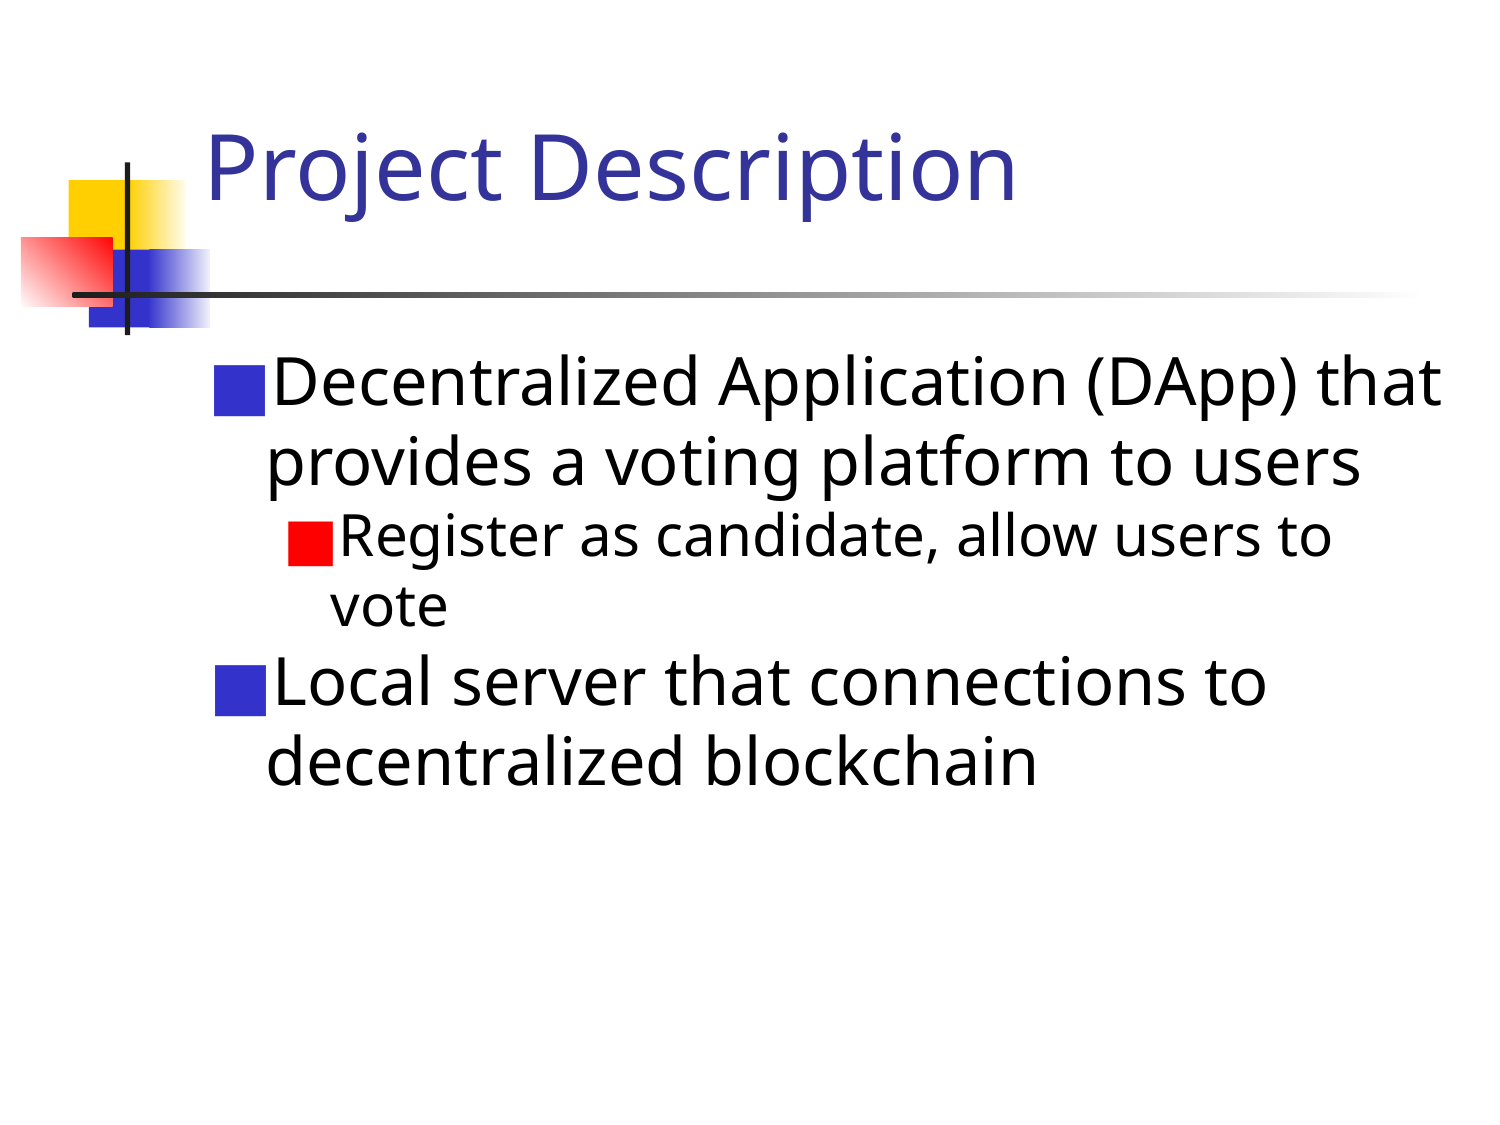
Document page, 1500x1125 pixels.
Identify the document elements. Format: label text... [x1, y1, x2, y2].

title Project Description [188, 101, 1468, 289]
list Decentralized Application (DApp) that provides a voting platform to users Register as candidate, allow users to vote Local server that connections to decentralized blockchain [193, 331, 1469, 1006]
